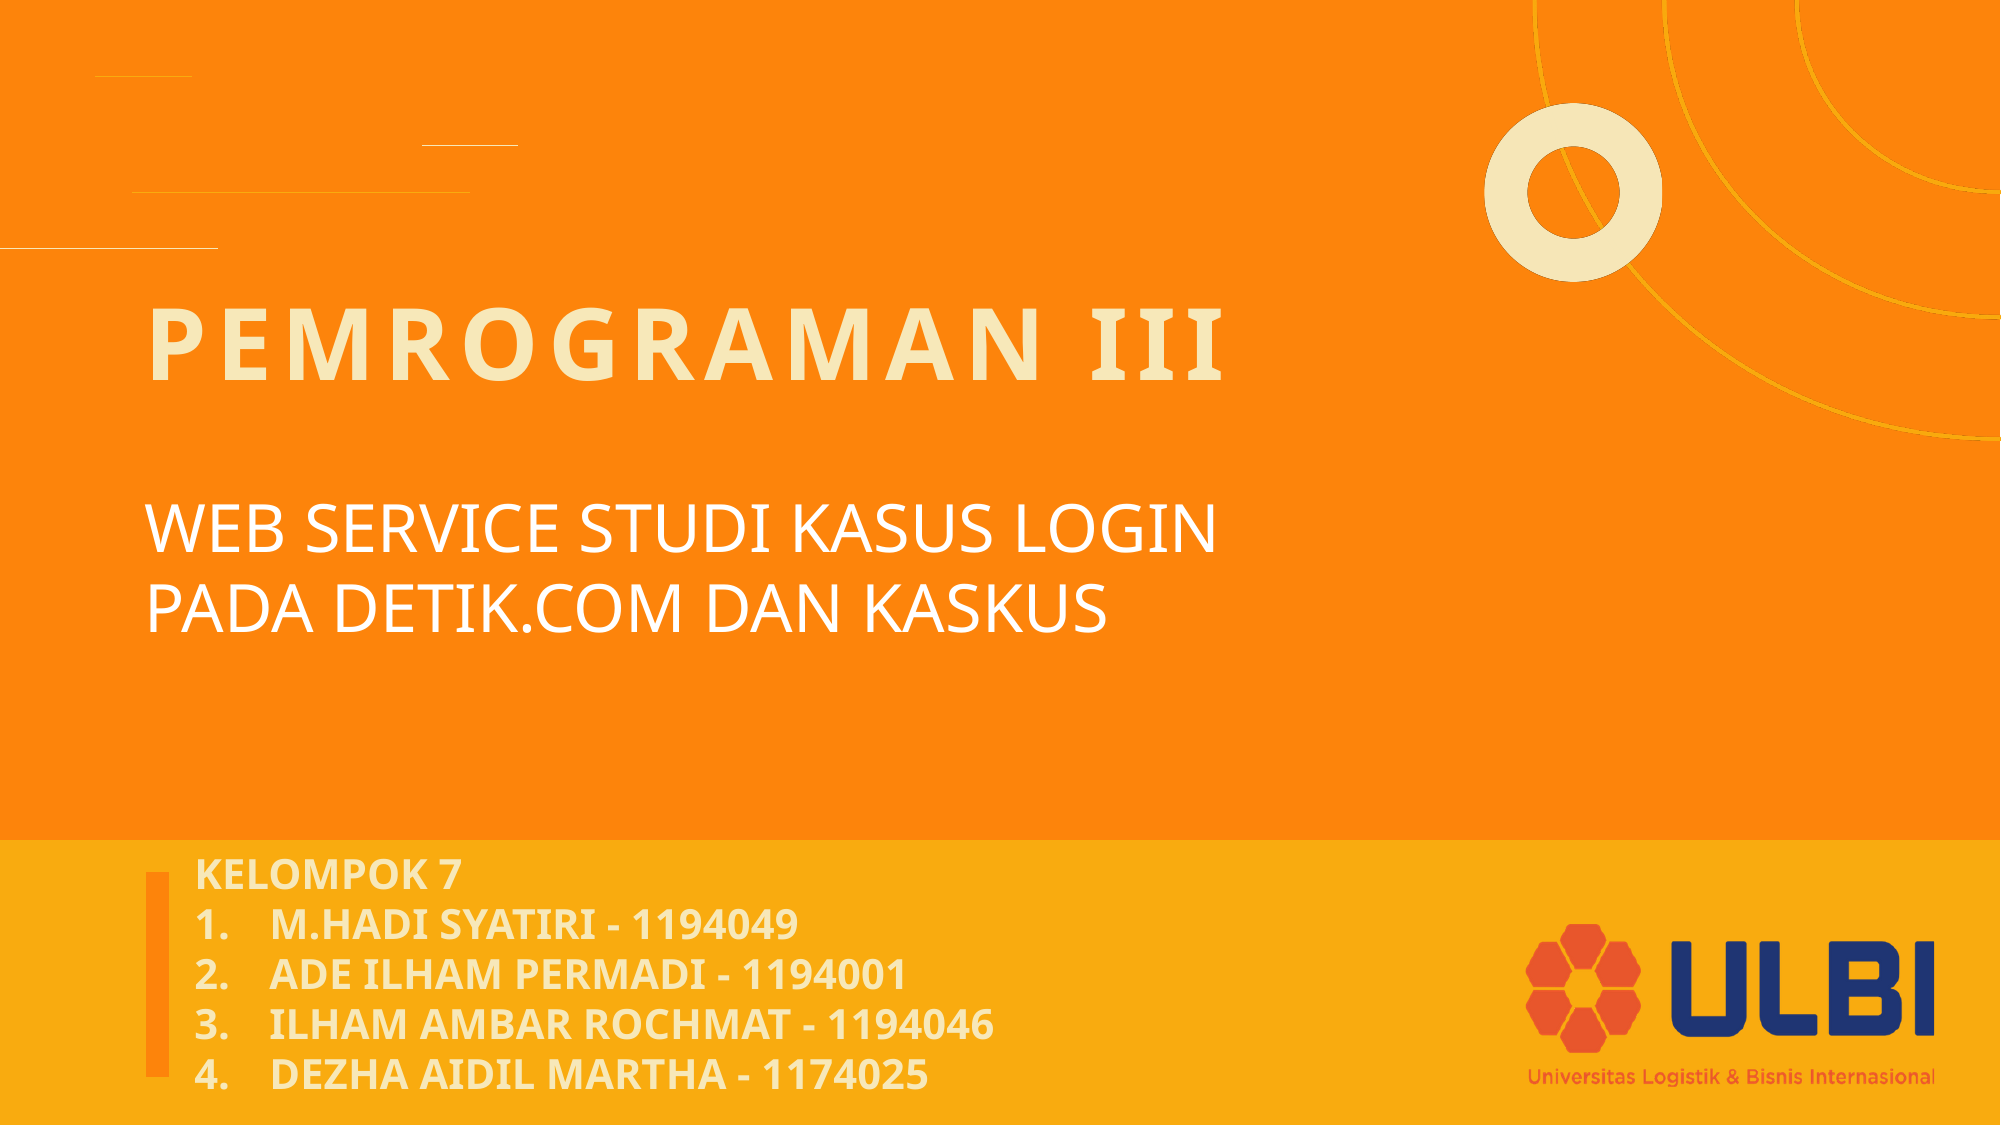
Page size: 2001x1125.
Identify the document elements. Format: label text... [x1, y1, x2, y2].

text_box [1525, 924, 1935, 1087]
text_box WEB SERVICE STUDI KASUS LOGIN PADA DETIK.COM DAN KASKUS [129, 478, 1365, 654]
text_box [0, 840, 2000, 1125]
text_box [1484, 103, 1663, 282]
text_box KELOMPOK 7 M.HADI SYATIRI - 1194049 ADE ILHAM PERMADI - 1194001 ILHAM AMBAR ROCHMAT - 1194046 DEZHA AIDIL MARTHA - 1174025 [179, 840, 1125, 1106]
text_box PEMROGRAMAN III [129, 272, 1420, 408]
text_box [145, 869, 181, 1086]
text_box [1532, 0, 2000, 441]
